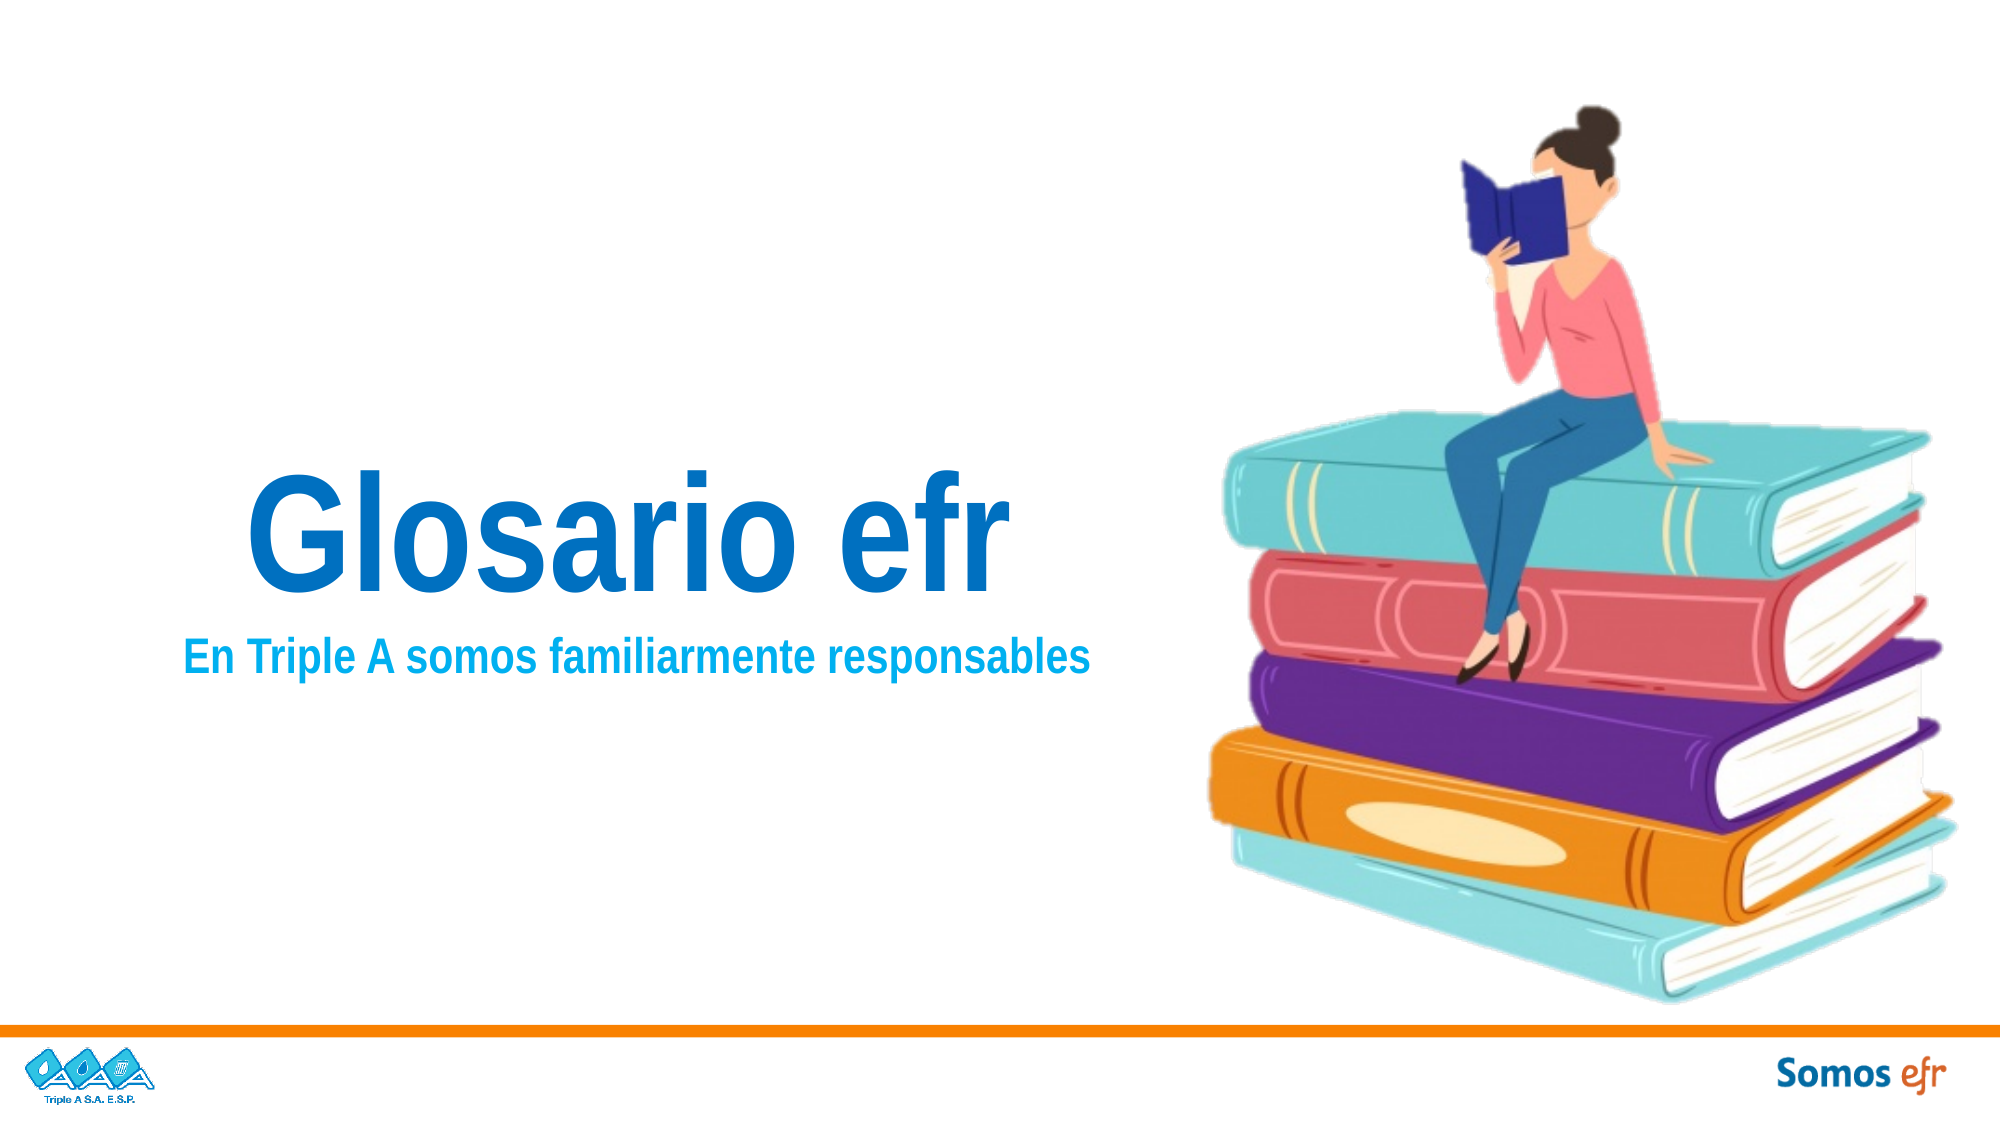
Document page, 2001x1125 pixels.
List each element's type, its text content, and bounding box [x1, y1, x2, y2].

text_box En Triple A somos familiarmente responsables [168, 616, 1179, 691]
picture [1179, 0, 1968, 1103]
text_box Glosario efr [230, 417, 1117, 616]
picture [0, 1038, 176, 1116]
